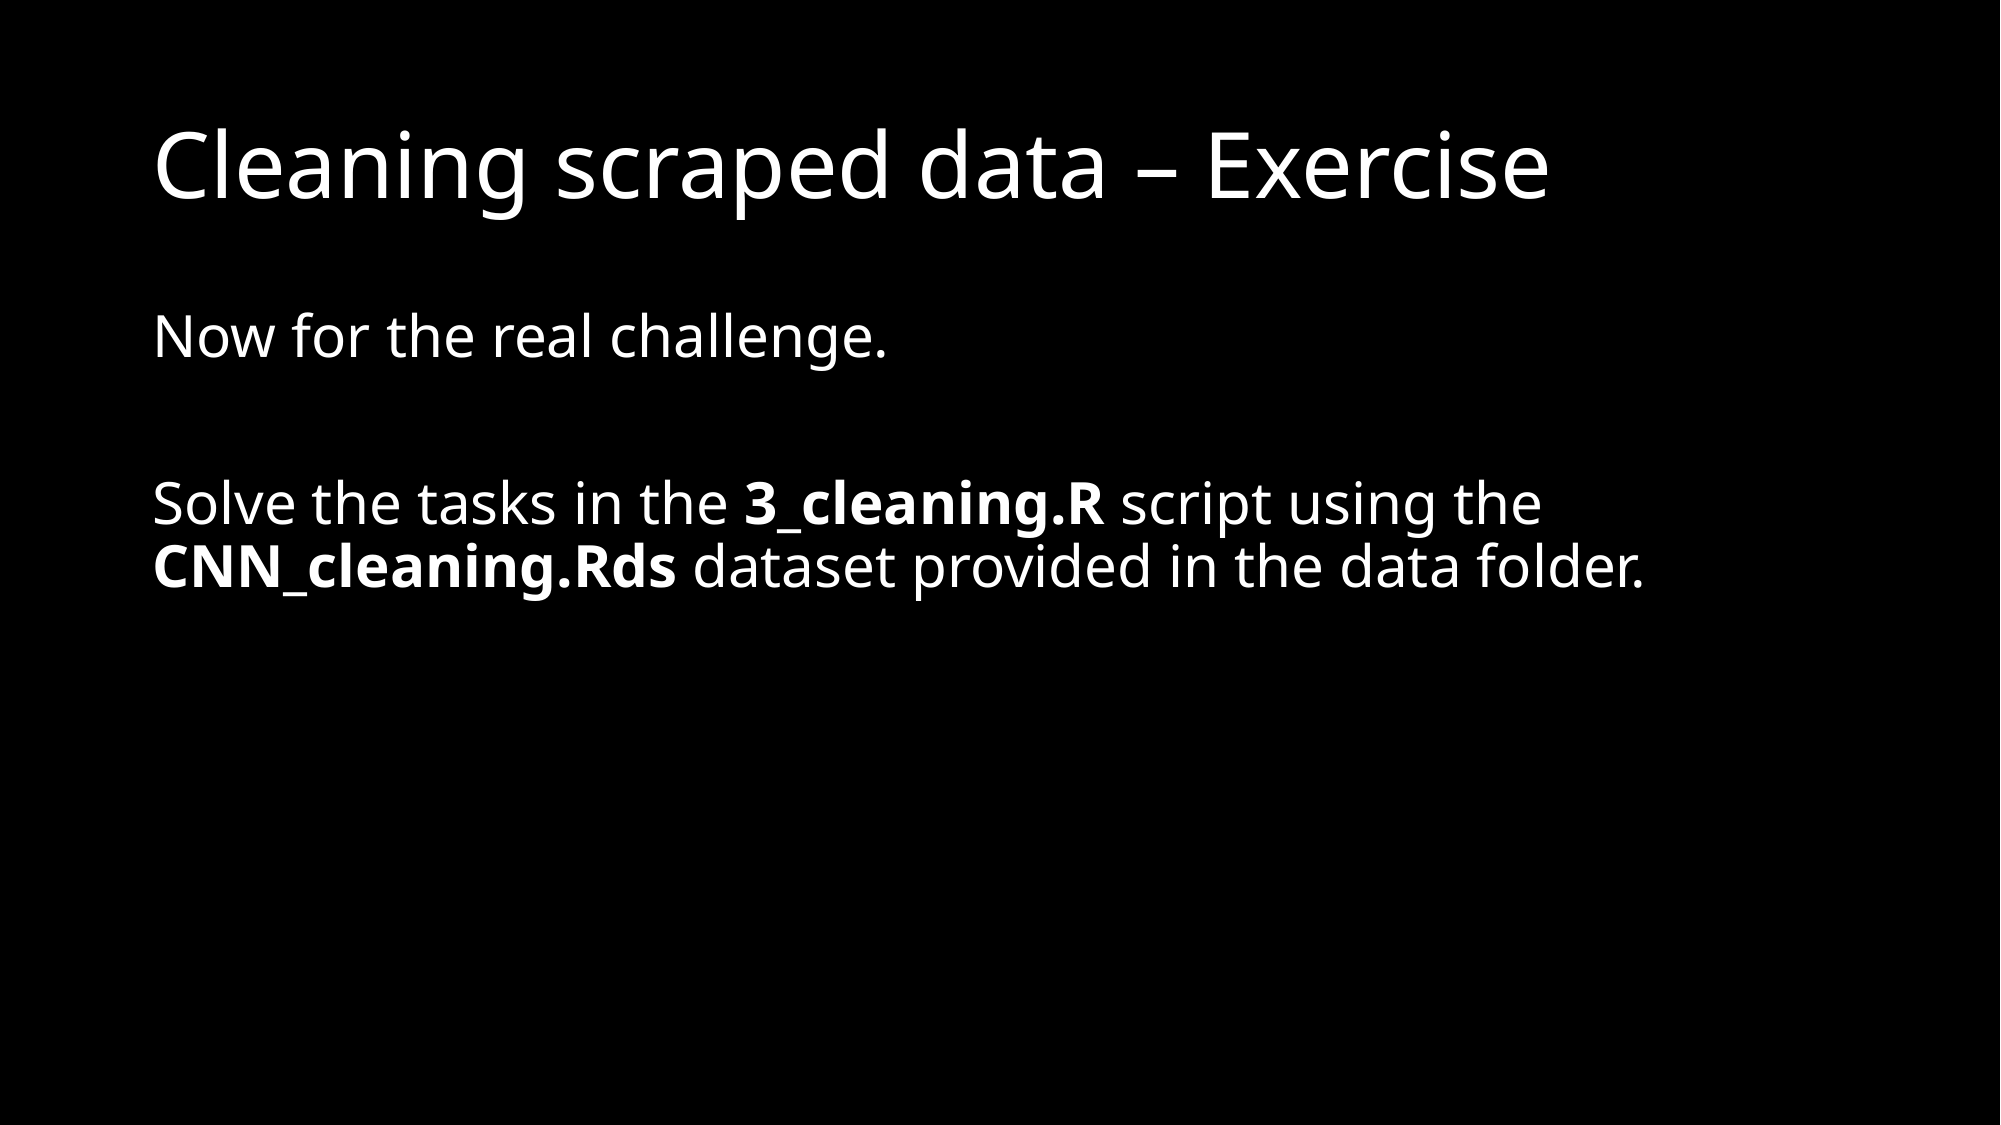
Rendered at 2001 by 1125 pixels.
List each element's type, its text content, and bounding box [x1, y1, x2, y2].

title Cleaning scraped data – Exercise [137, 59, 1863, 278]
list Now for the real challenge. Solve the tasks in the 3_cleaning.R script using the CNN_cleaning.Rds dataset provided in the data folder. [137, 299, 1863, 1014]
